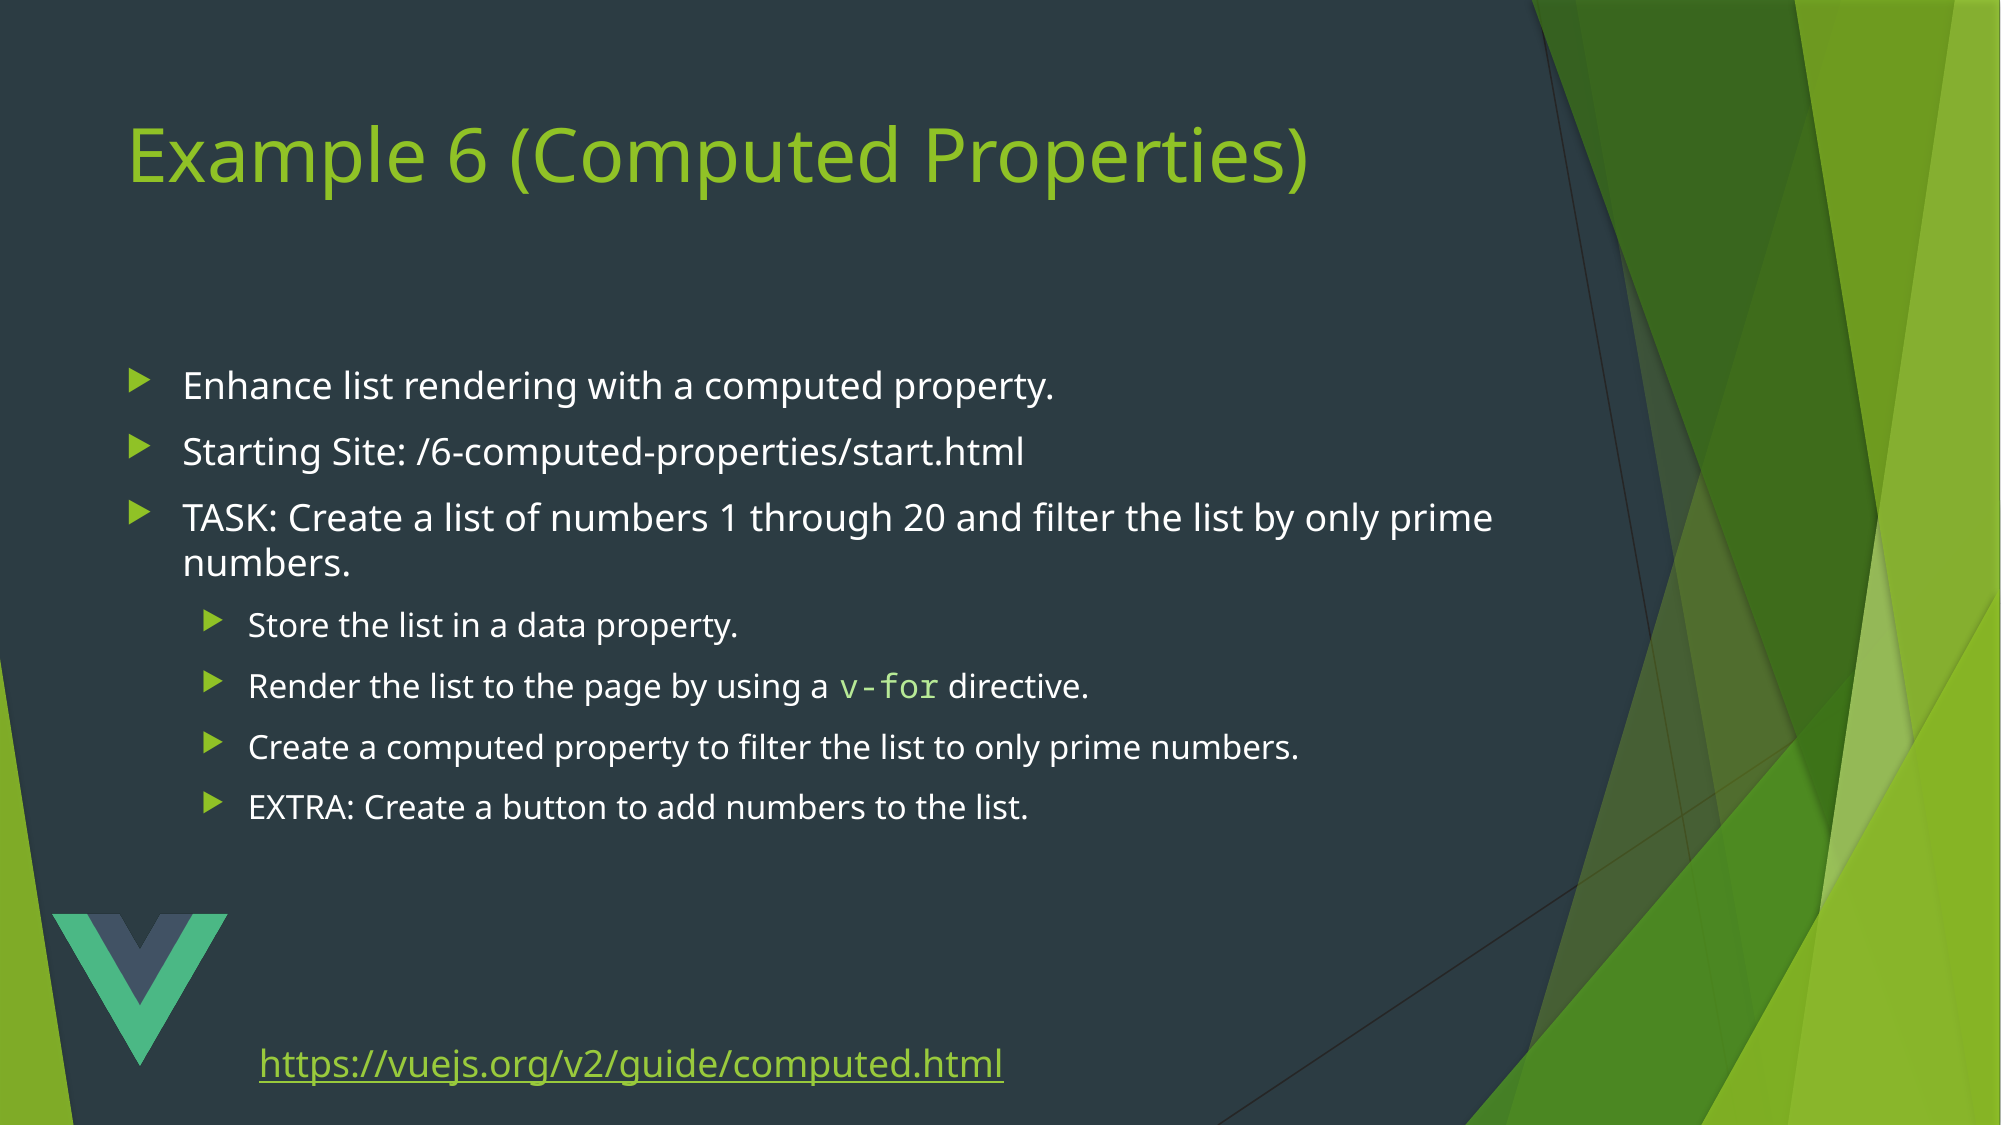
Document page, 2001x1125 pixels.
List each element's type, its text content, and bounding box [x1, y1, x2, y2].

list Enhance list rendering with a computed property. Starting Site: /6-computed-properties/start.html TASK: Create a list of numbers 1 through 20 and filter the list by only prime numbers. Store the list in a data property. Render the list to the page by using a v-for directive. Create a computed property to filter the list to only prime numbers. EXTRA: Create a button to add numbers to the list. [111, 354, 1522, 992]
text_box https://vuejs.org/v2/guide/computed.html [274, 1032, 1020, 1125]
picture [0, 855, 270, 1125]
title Example 6 (Computed Properties) [111, 99, 1522, 317]
